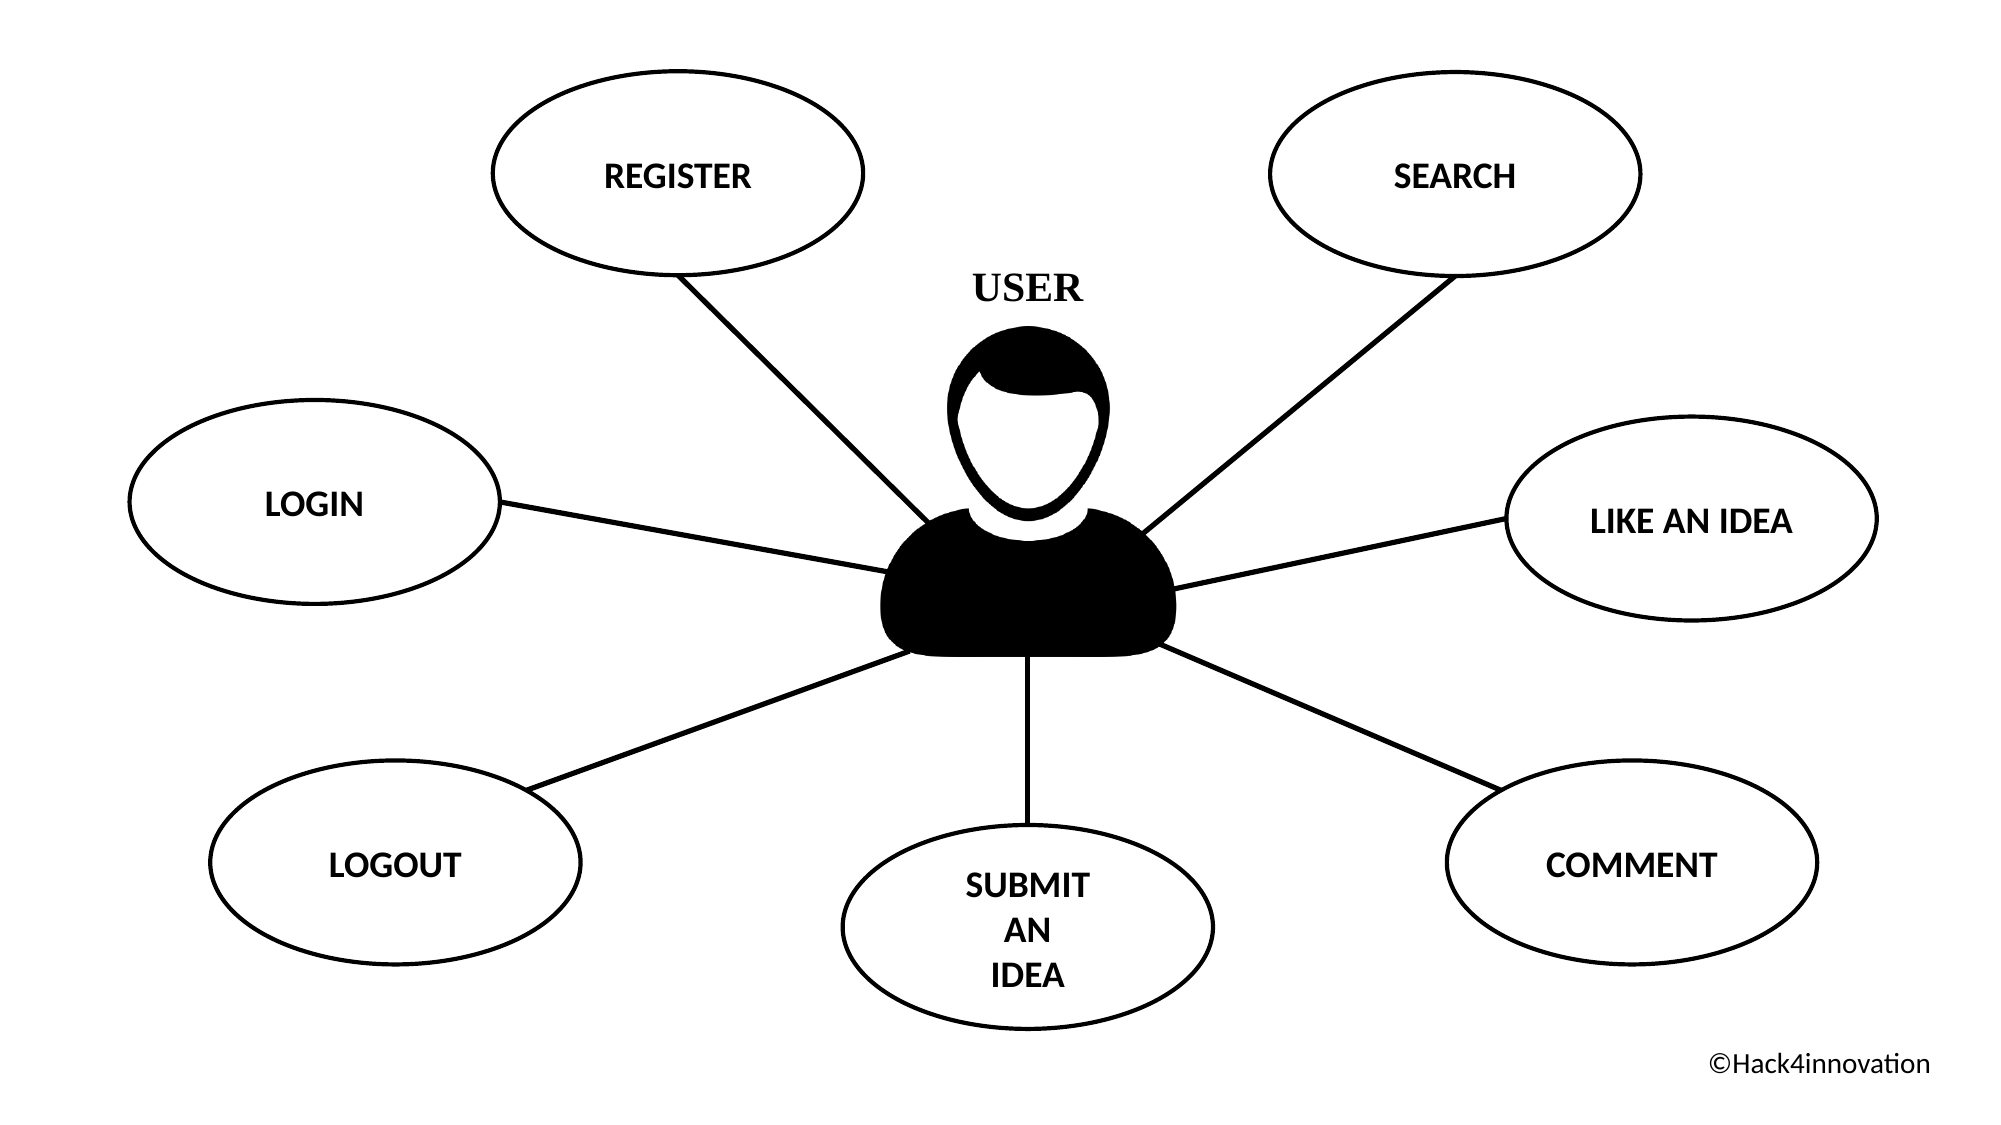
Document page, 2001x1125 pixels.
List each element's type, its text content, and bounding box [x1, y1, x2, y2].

text_box LIKE AN IDEA [1505, 415, 1878, 622]
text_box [1143, 636, 1501, 791]
text_box ©Hack4innovation [1693, 1037, 1946, 1087]
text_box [677, 275, 957, 551]
text_box LOGIN [128, 398, 501, 605]
text_box COMMENT [1445, 759, 1819, 966]
text_box REGISTER [491, 70, 865, 277]
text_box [1157, 518, 1507, 593]
text_box LOGOUT [209, 759, 582, 966]
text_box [499, 501, 957, 585]
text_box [526, 651, 910, 791]
text_box SUBMIT AN IDEA [841, 823, 1215, 1030]
text_box SEARCH [1269, 71, 1642, 278]
picture [863, 326, 1193, 657]
text_box USER [957, 252, 1099, 318]
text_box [1099, 275, 1456, 570]
